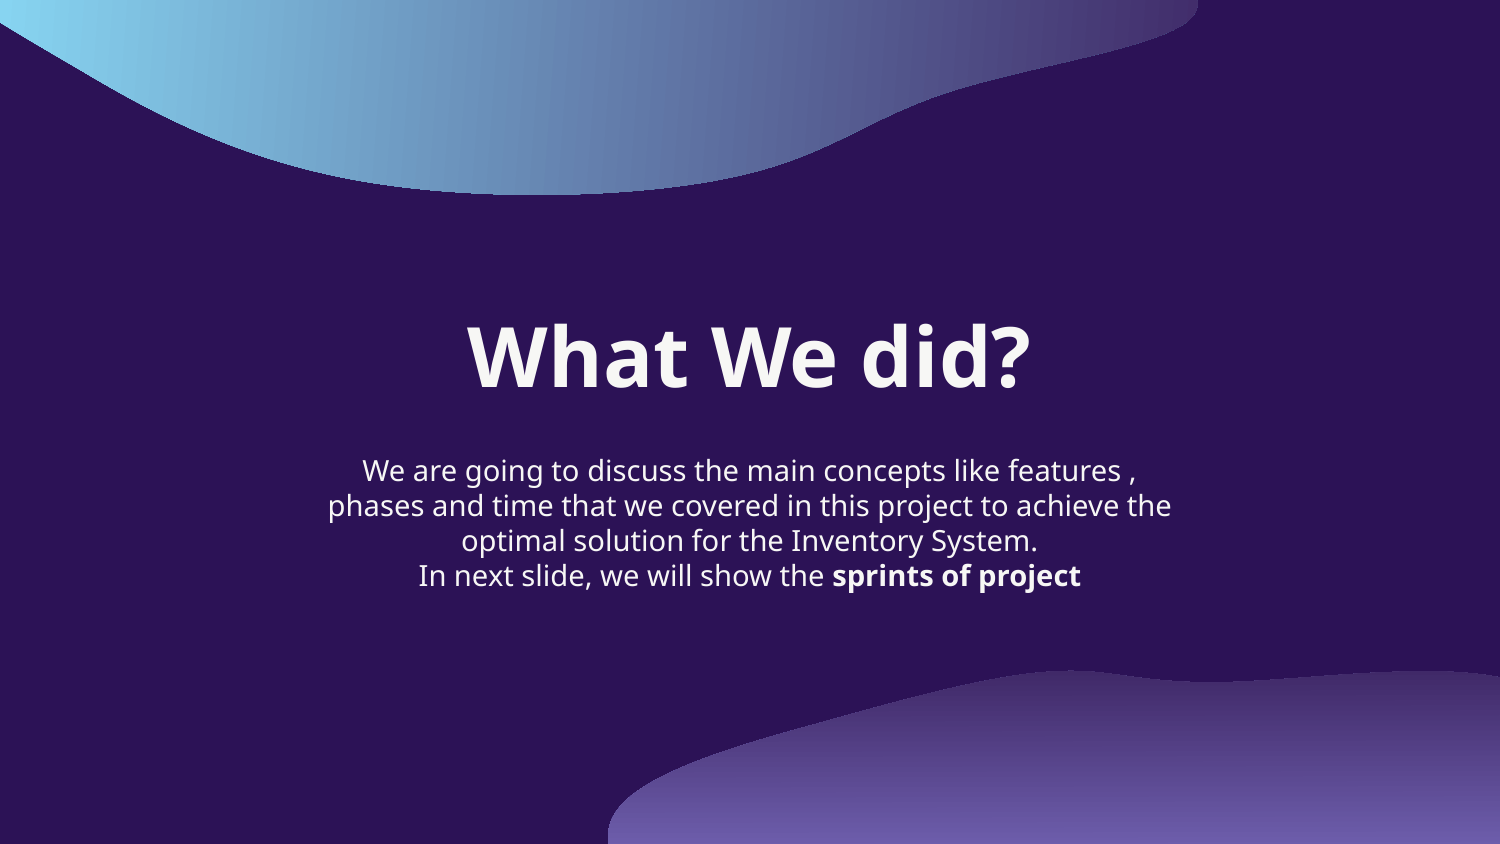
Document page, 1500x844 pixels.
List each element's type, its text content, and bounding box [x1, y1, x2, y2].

title What We did? [299, 289, 1201, 416]
subtitle We are going to discuss the main concepts like features , phases and time that we covered in this project to achieve the optimal solution for the Inventory System. In next slide, we will show the sprints of project [300, 437, 1200, 624]
